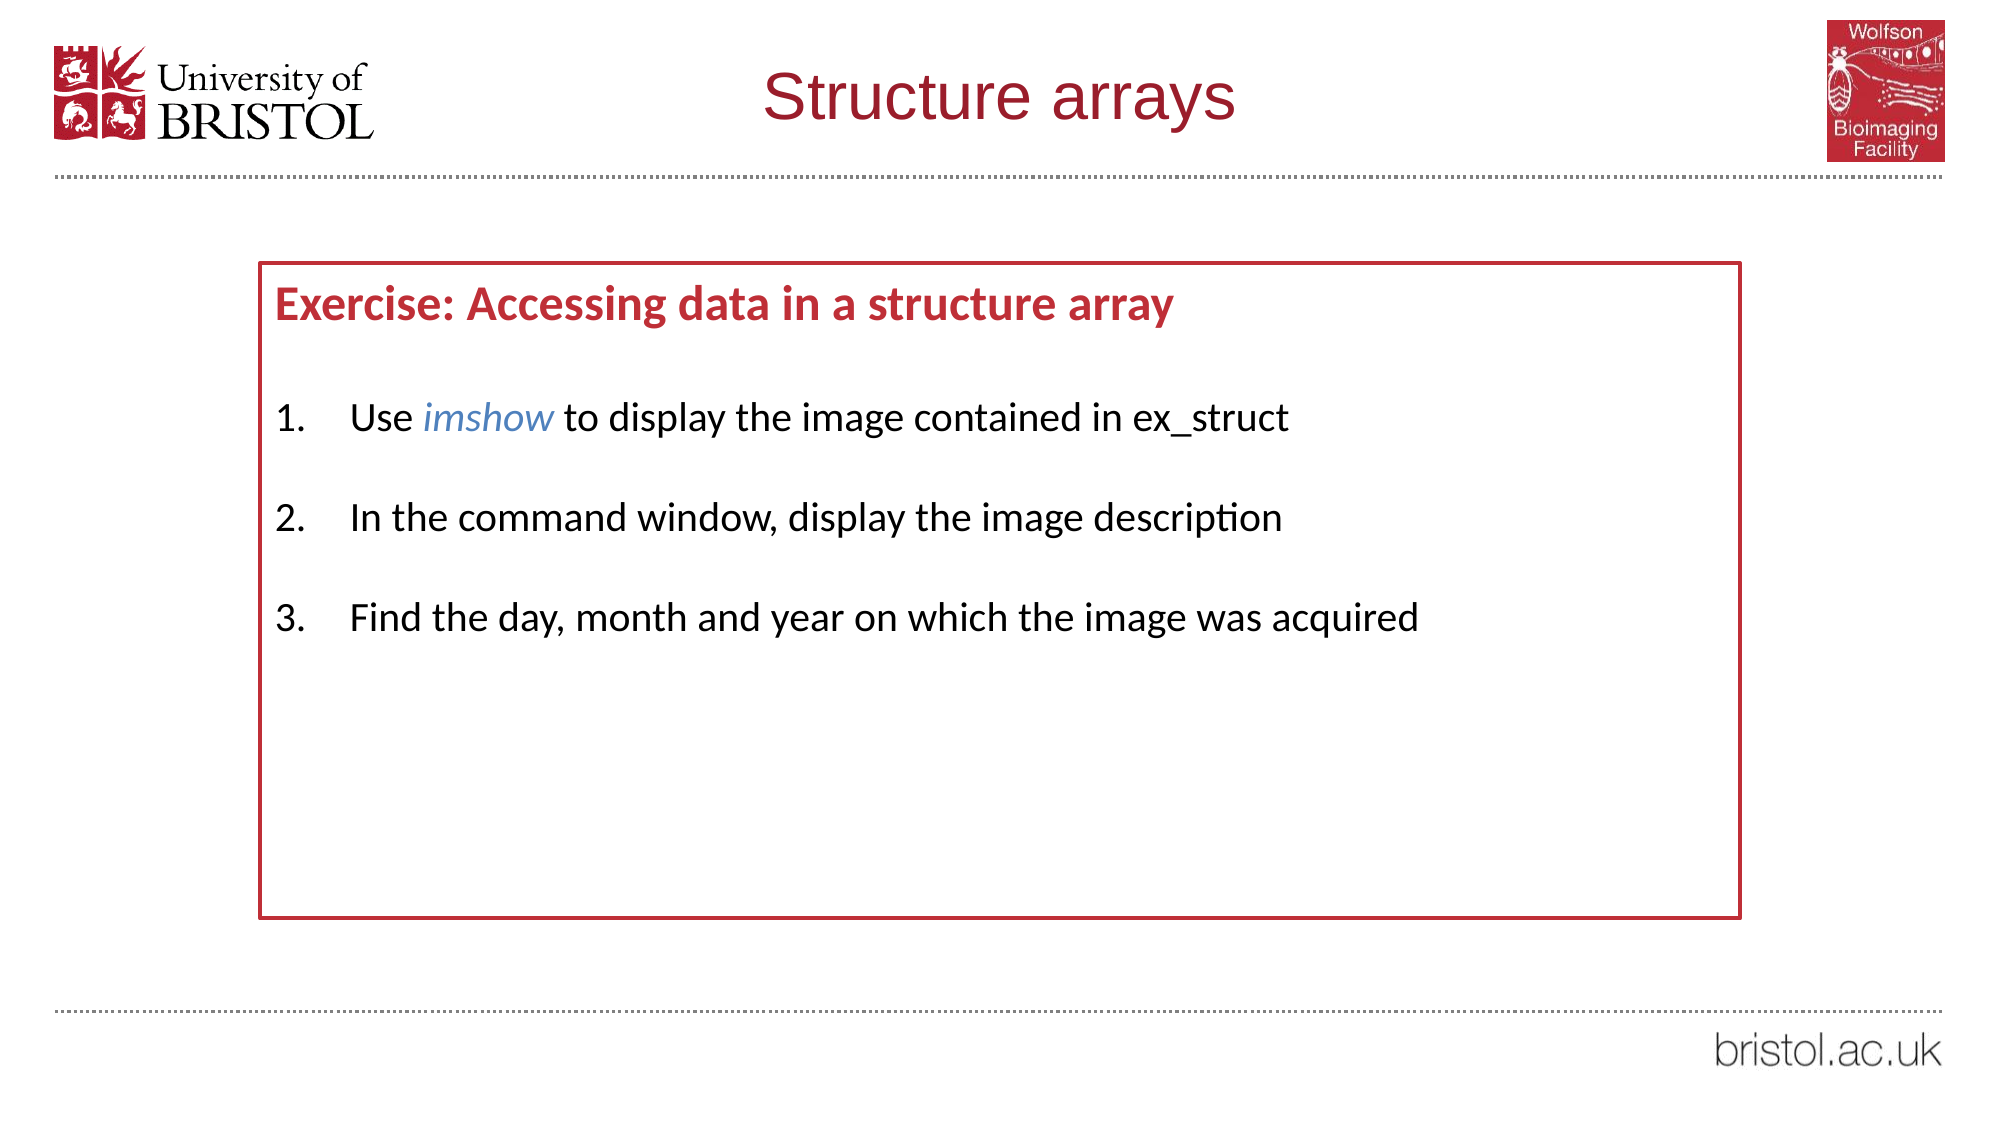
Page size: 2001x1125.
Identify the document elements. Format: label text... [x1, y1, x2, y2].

picture [54, 46, 374, 140]
picture [1700, 1023, 1945, 1080]
picture [1827, 20, 1945, 162]
title Structure arrays [396, 41, 1604, 140]
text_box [259, 262, 1741, 919]
